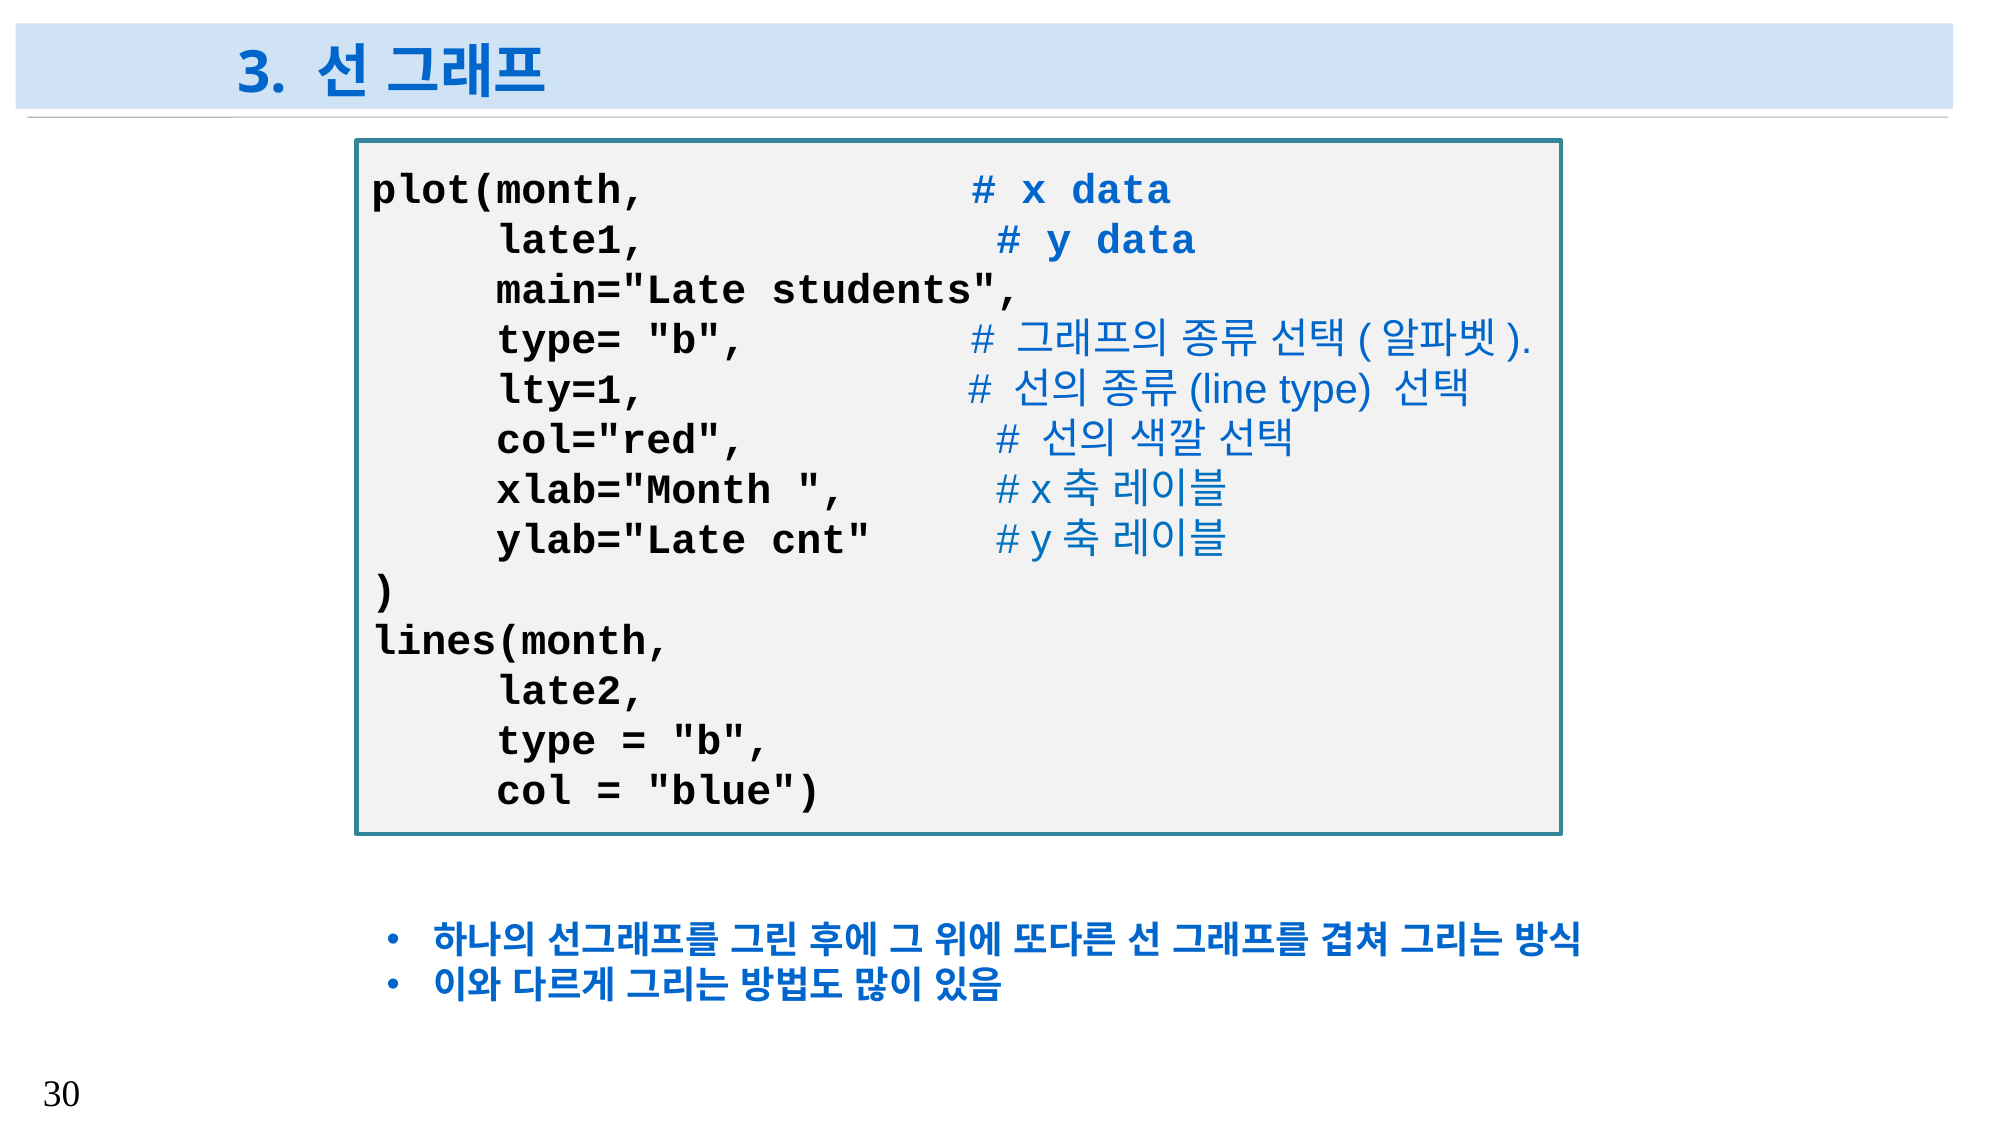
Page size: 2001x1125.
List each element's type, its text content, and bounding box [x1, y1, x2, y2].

title 3. 선 그래프 [222, 25, 1733, 114]
text_box 하나의 선그래프를 그린 후에 그 위에 또다른 선 그래프를 겹쳐 그리는 방식 이와 다르게 그리는 방법도 많이 있음 [371, 908, 1599, 1013]
text_box plot(month, # x data late1, # y data main="Late students", type= "b", # 그래프의 종류 선택(알파벳). lty=1, # 선의 종류(line type) 선택 col="red", # 선의 색깔 선택 xlab="Month ", # x축 레이블 ylab="Late cnt" # y축 레이블 ) lines(month, late2, type = "b", col = "blue") [354, 138, 1563, 836]
